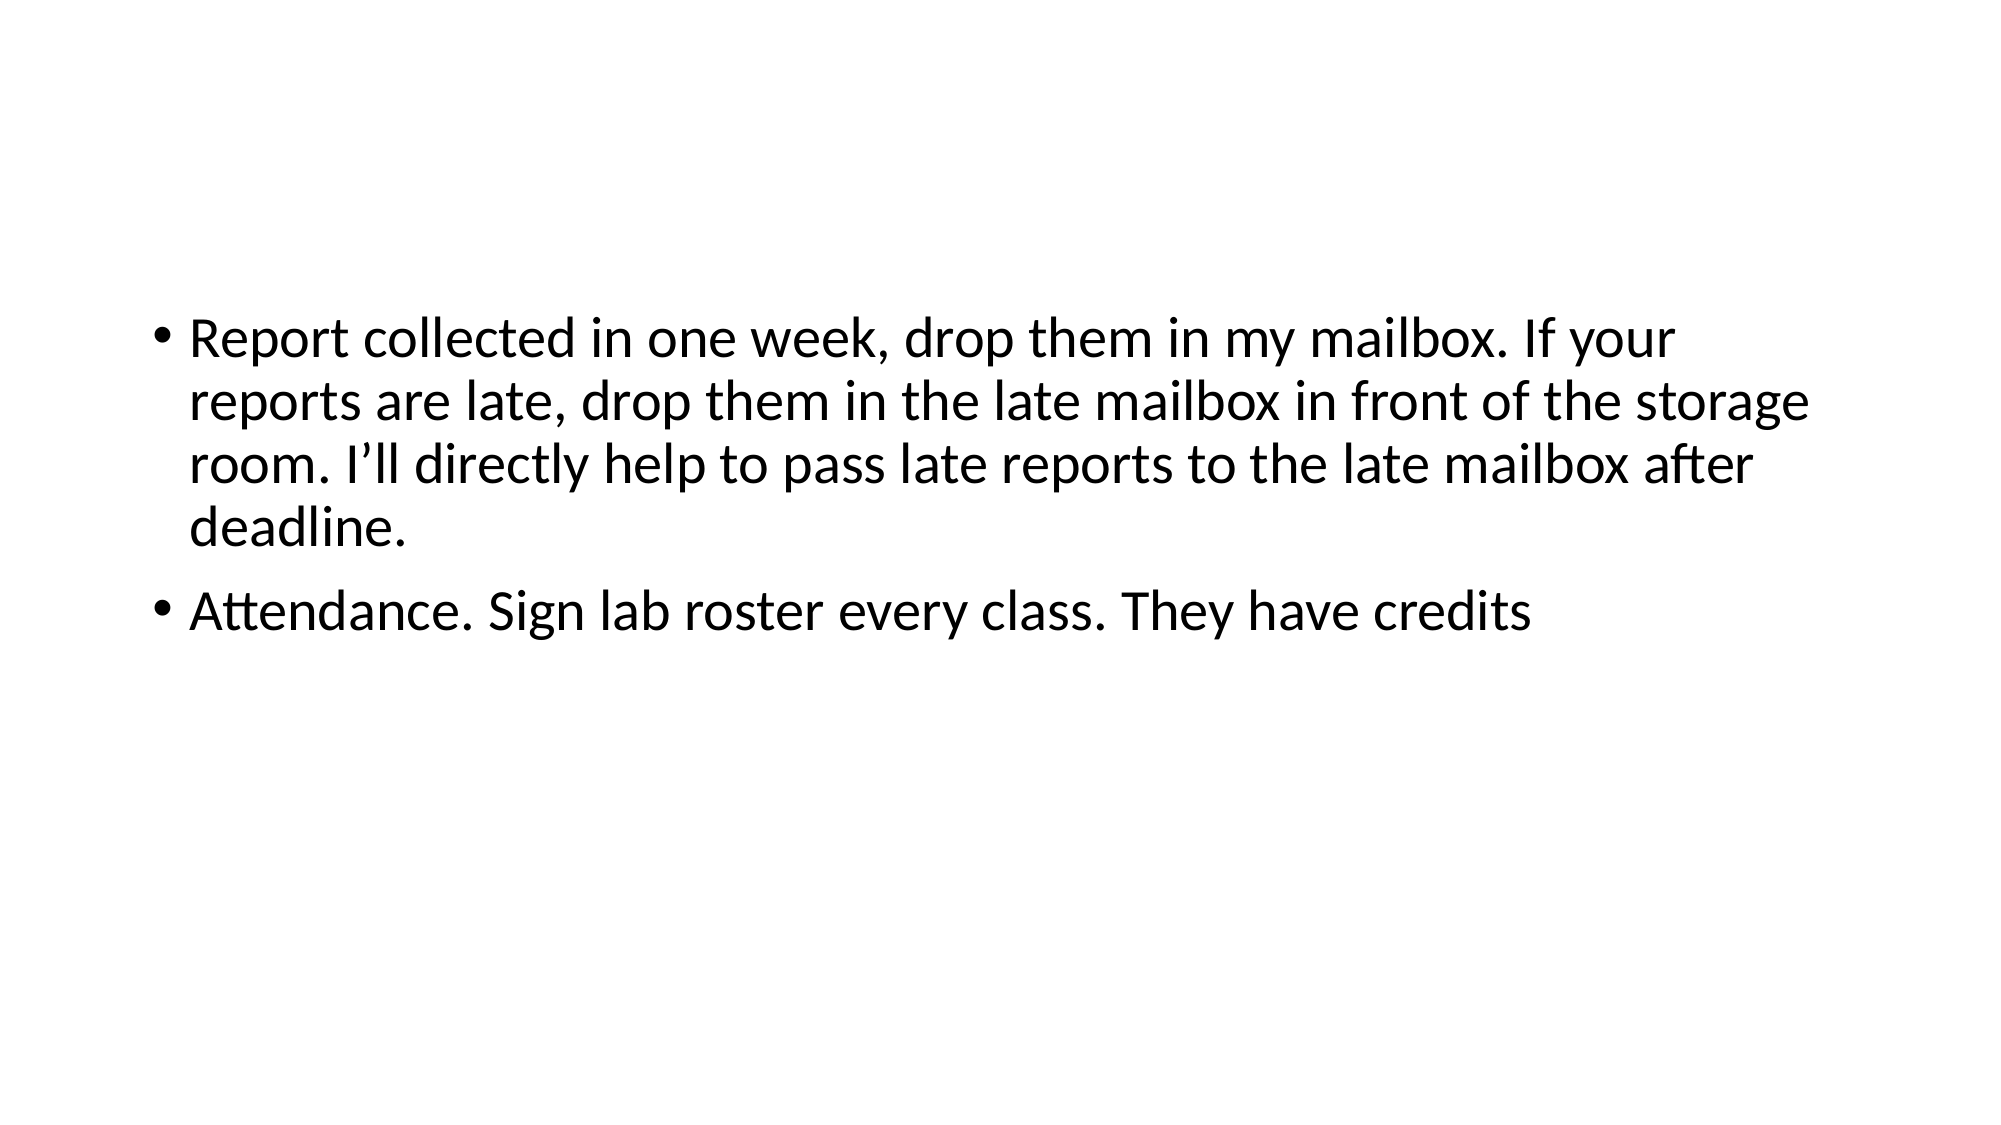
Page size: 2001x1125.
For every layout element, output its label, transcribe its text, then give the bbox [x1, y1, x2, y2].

list Report collected in one week, drop them in my mailbox. If your reports are late, drop them in the late mailbox in front of the storage room. I’ll directly help to pass late reports to the late mailbox after deadline. Attendance. Sign lab roster every class. They have credits [137, 299, 1863, 1014]
